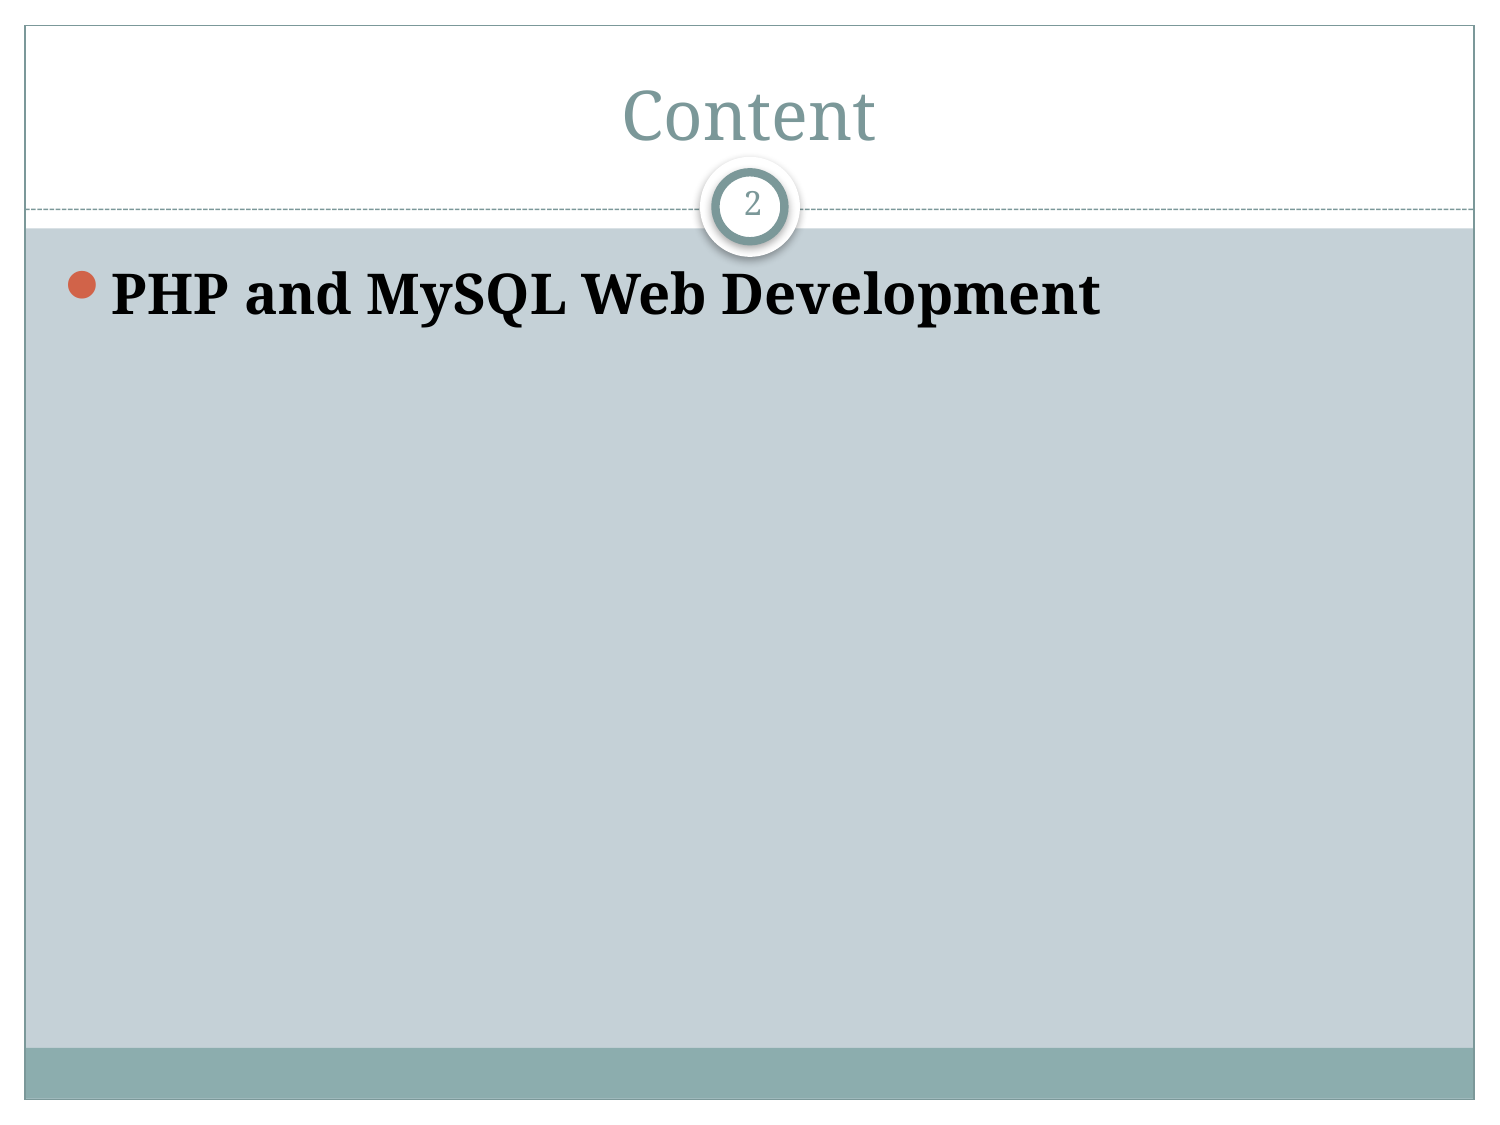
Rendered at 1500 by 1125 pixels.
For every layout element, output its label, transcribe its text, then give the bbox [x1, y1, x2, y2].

list PHP and MySQL Web Development [49, 250, 1445, 1001]
slide_number 2 [715, 168, 791, 241]
title Content [49, 37, 1450, 162]
